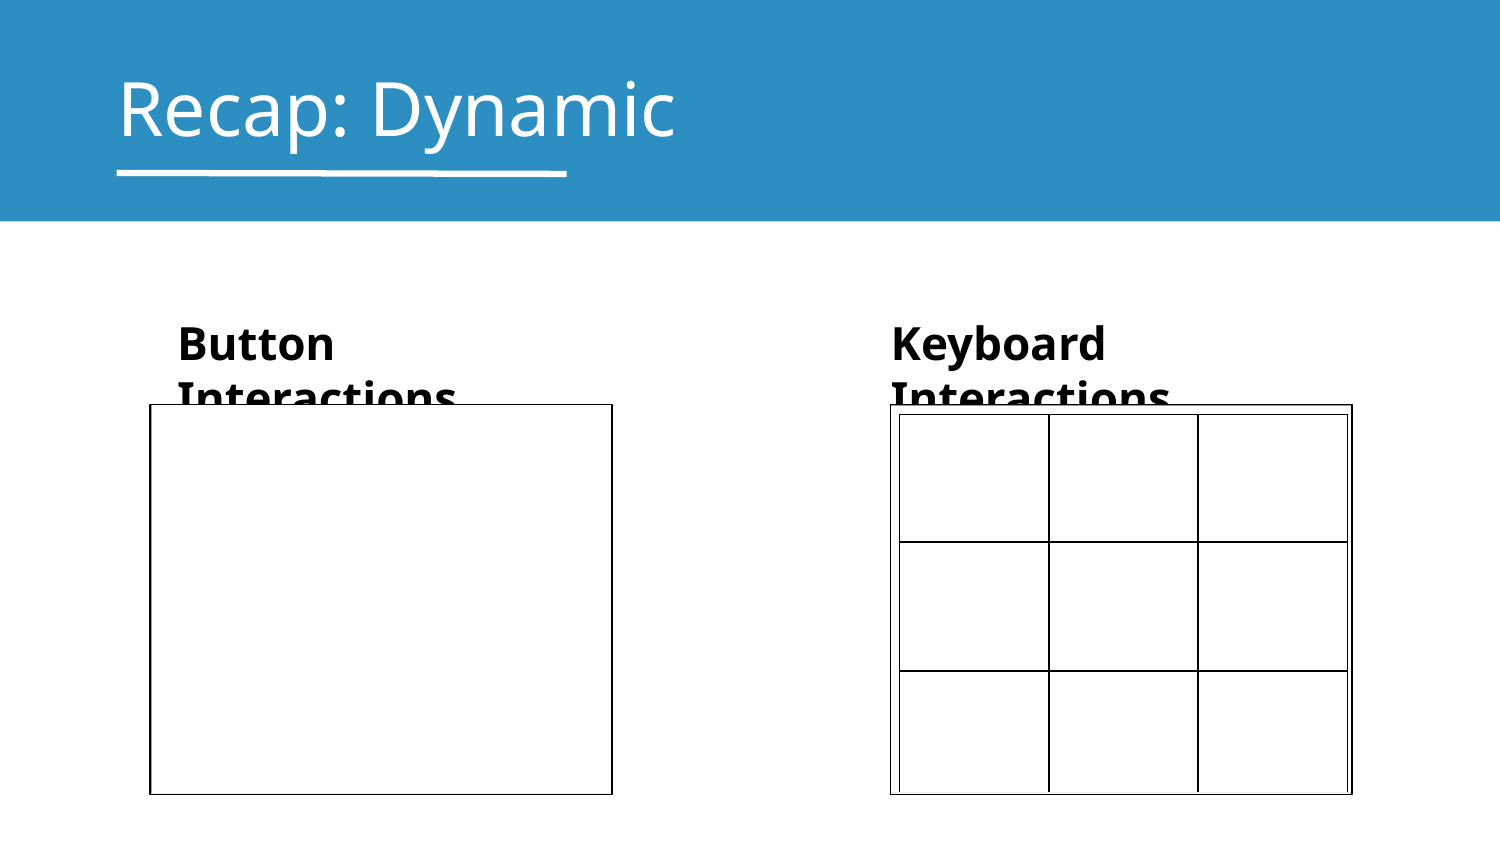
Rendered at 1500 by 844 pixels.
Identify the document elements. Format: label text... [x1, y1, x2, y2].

picture [890, 404, 1352, 794]
text_box Keyboard Interactions [875, 299, 1367, 406]
picture [150, 404, 614, 794]
text_box Button Interactions [162, 299, 603, 402]
title Recap: Dynamic [102, 46, 1500, 141]
